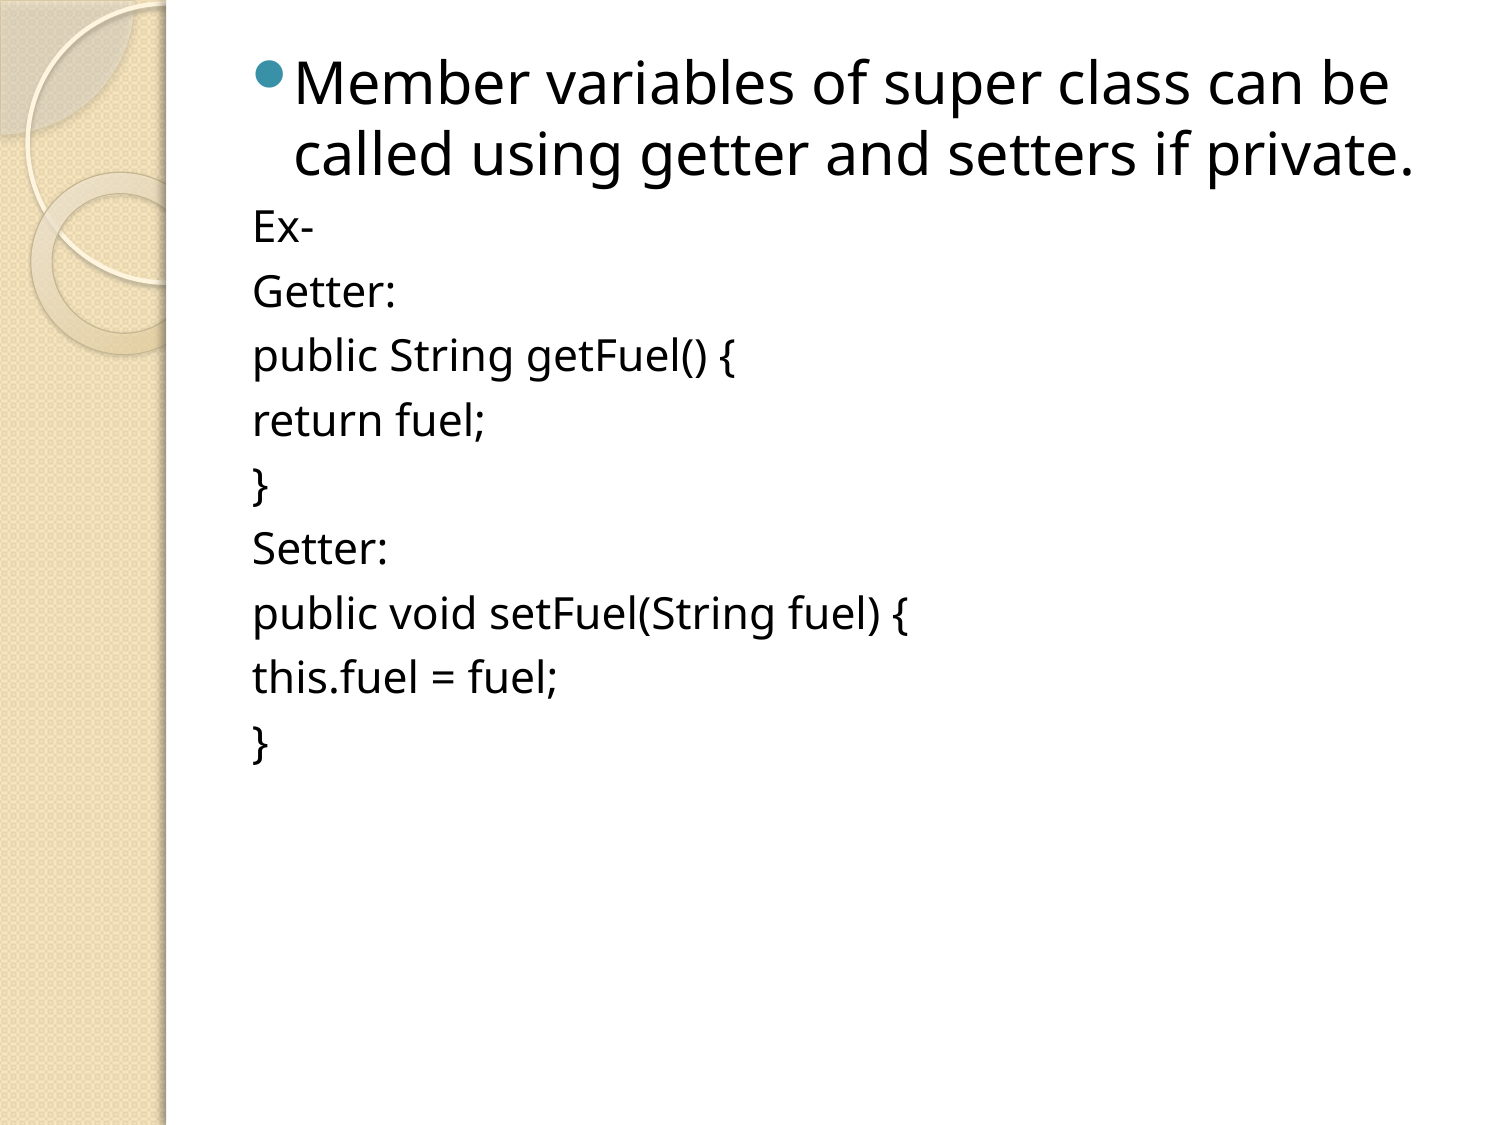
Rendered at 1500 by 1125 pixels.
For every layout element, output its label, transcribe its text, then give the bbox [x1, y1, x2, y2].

list Member variables of super class can be called using getter and setters if private. Ex- Getter: public String getFuel() { return fuel; } Setter: public void setFuel(String fuel) { this.fuel = fuel; } [225, 37, 1455, 825]
